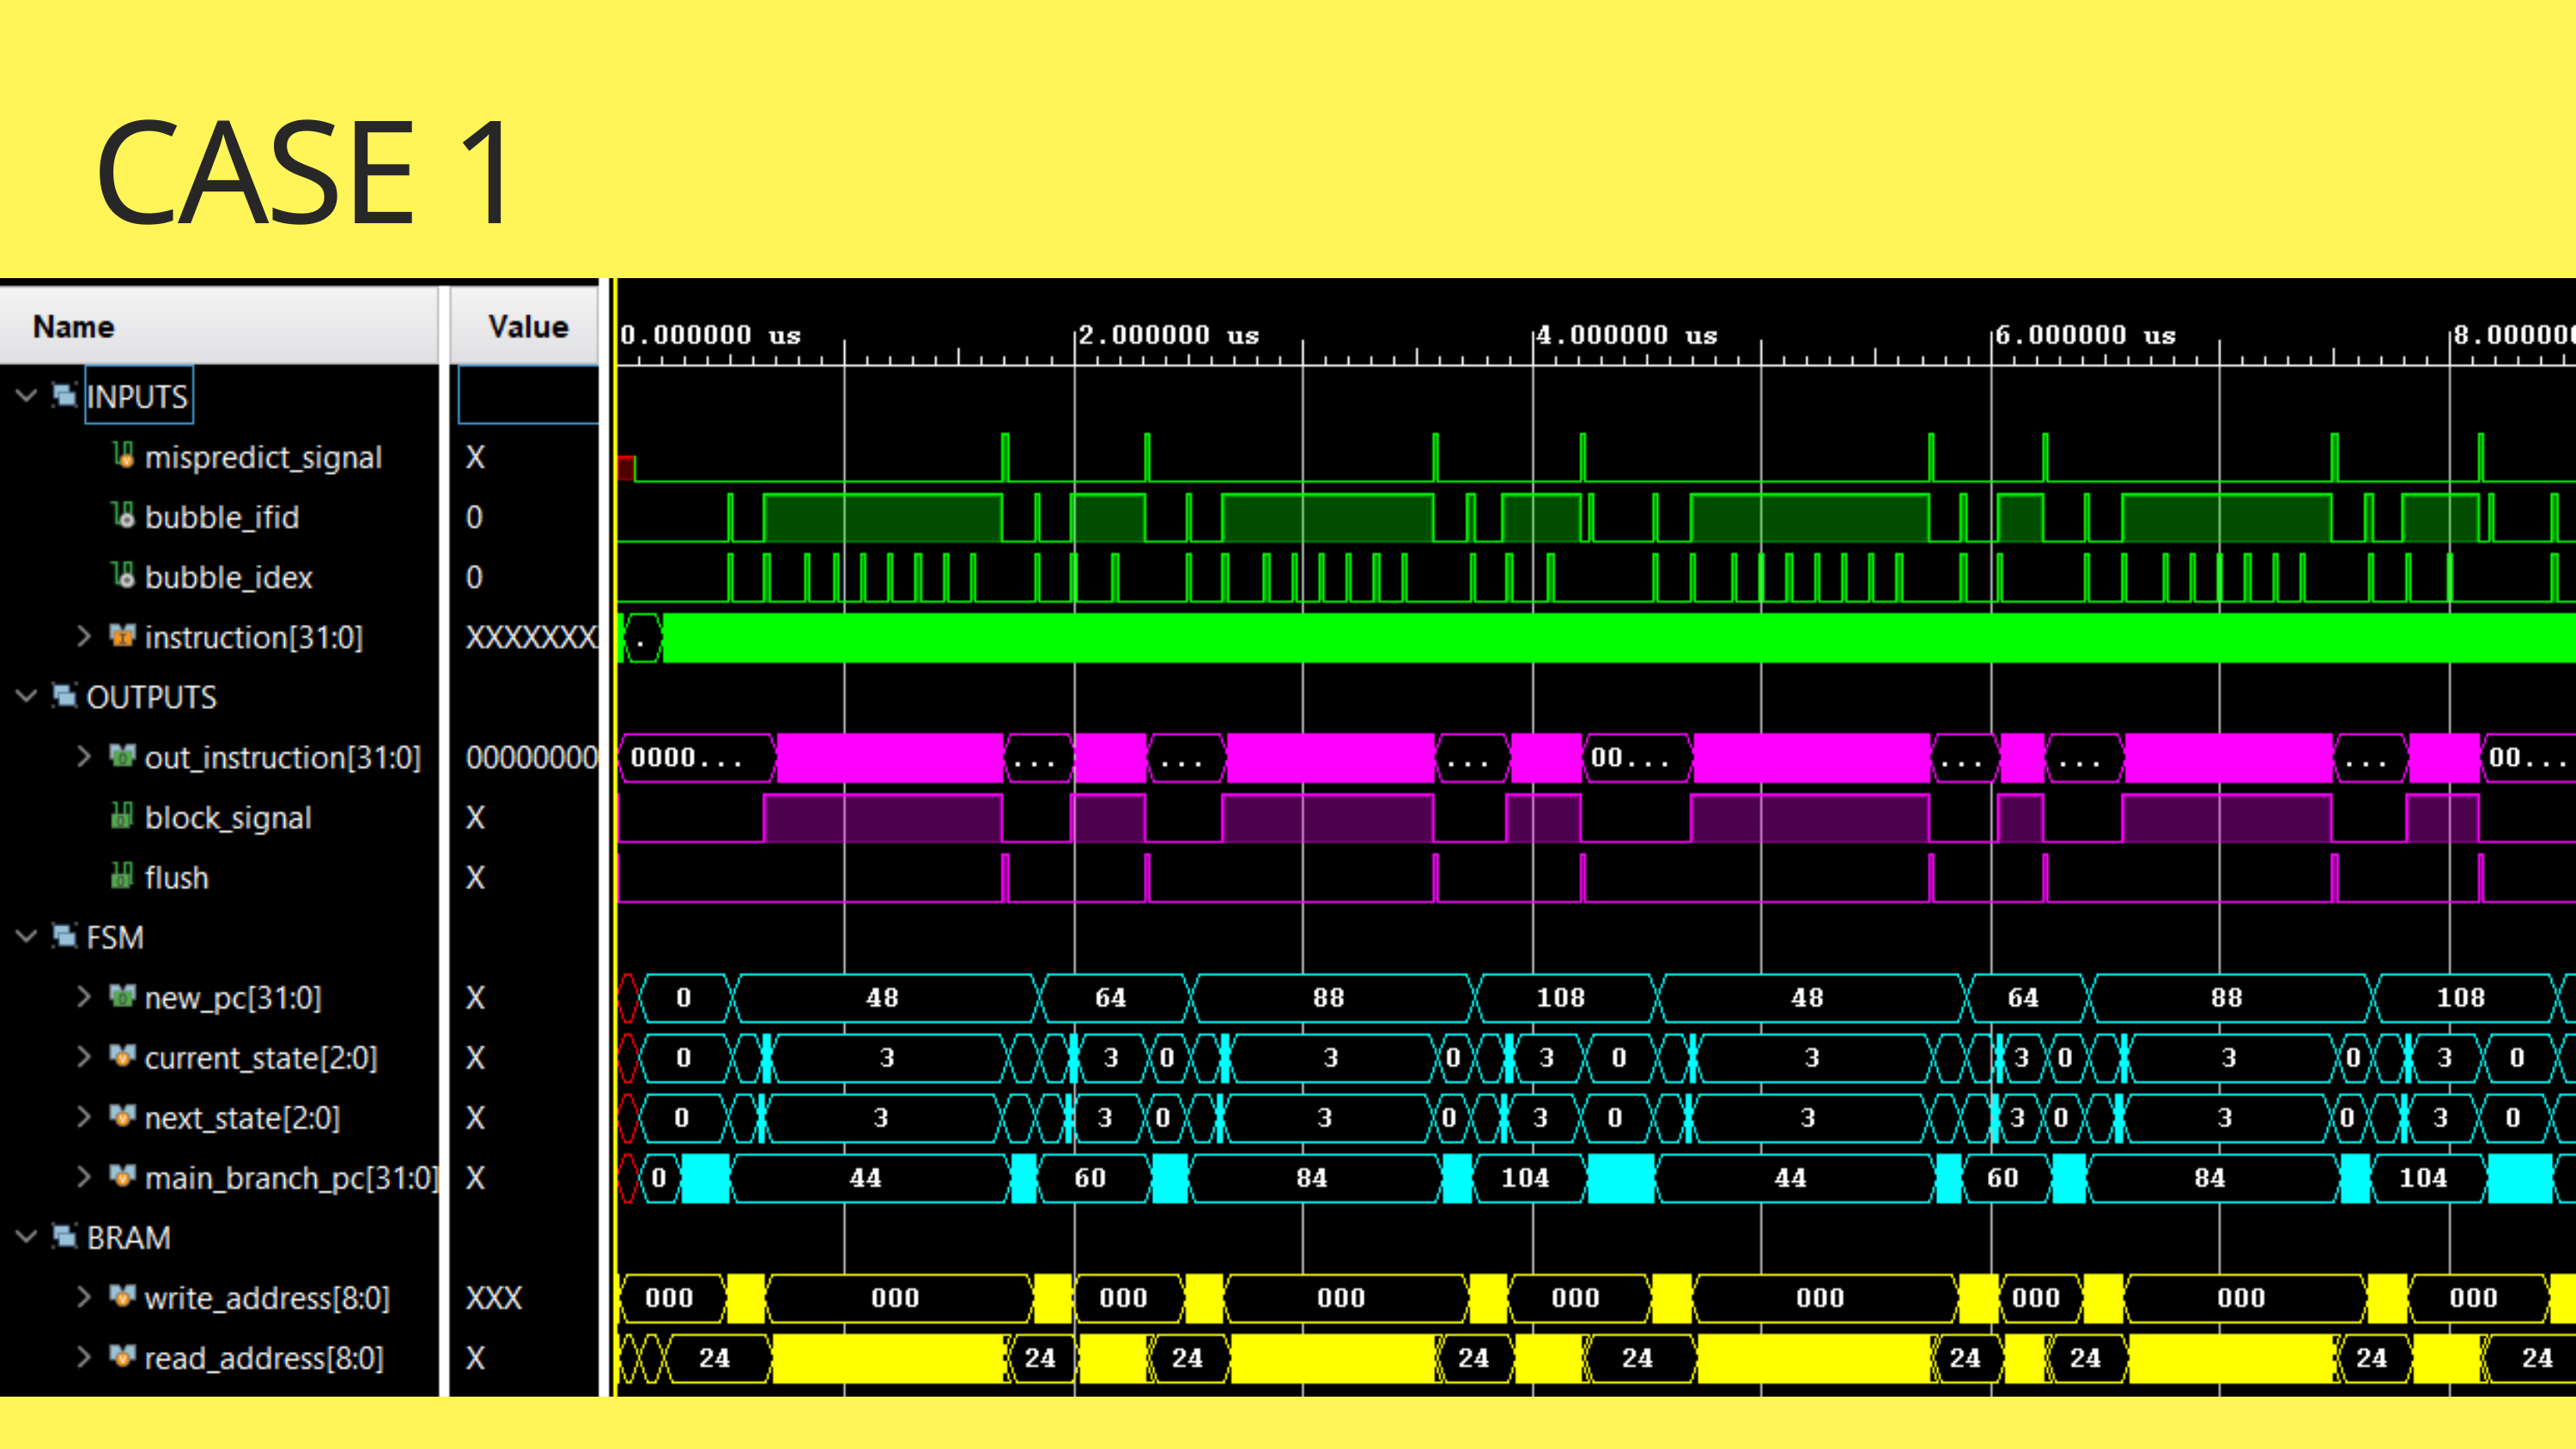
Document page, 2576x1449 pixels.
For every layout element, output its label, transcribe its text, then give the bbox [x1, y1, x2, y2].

text_box [0, 278, 2576, 1397]
text_box CASE 1 [91, 80, 2485, 252]
